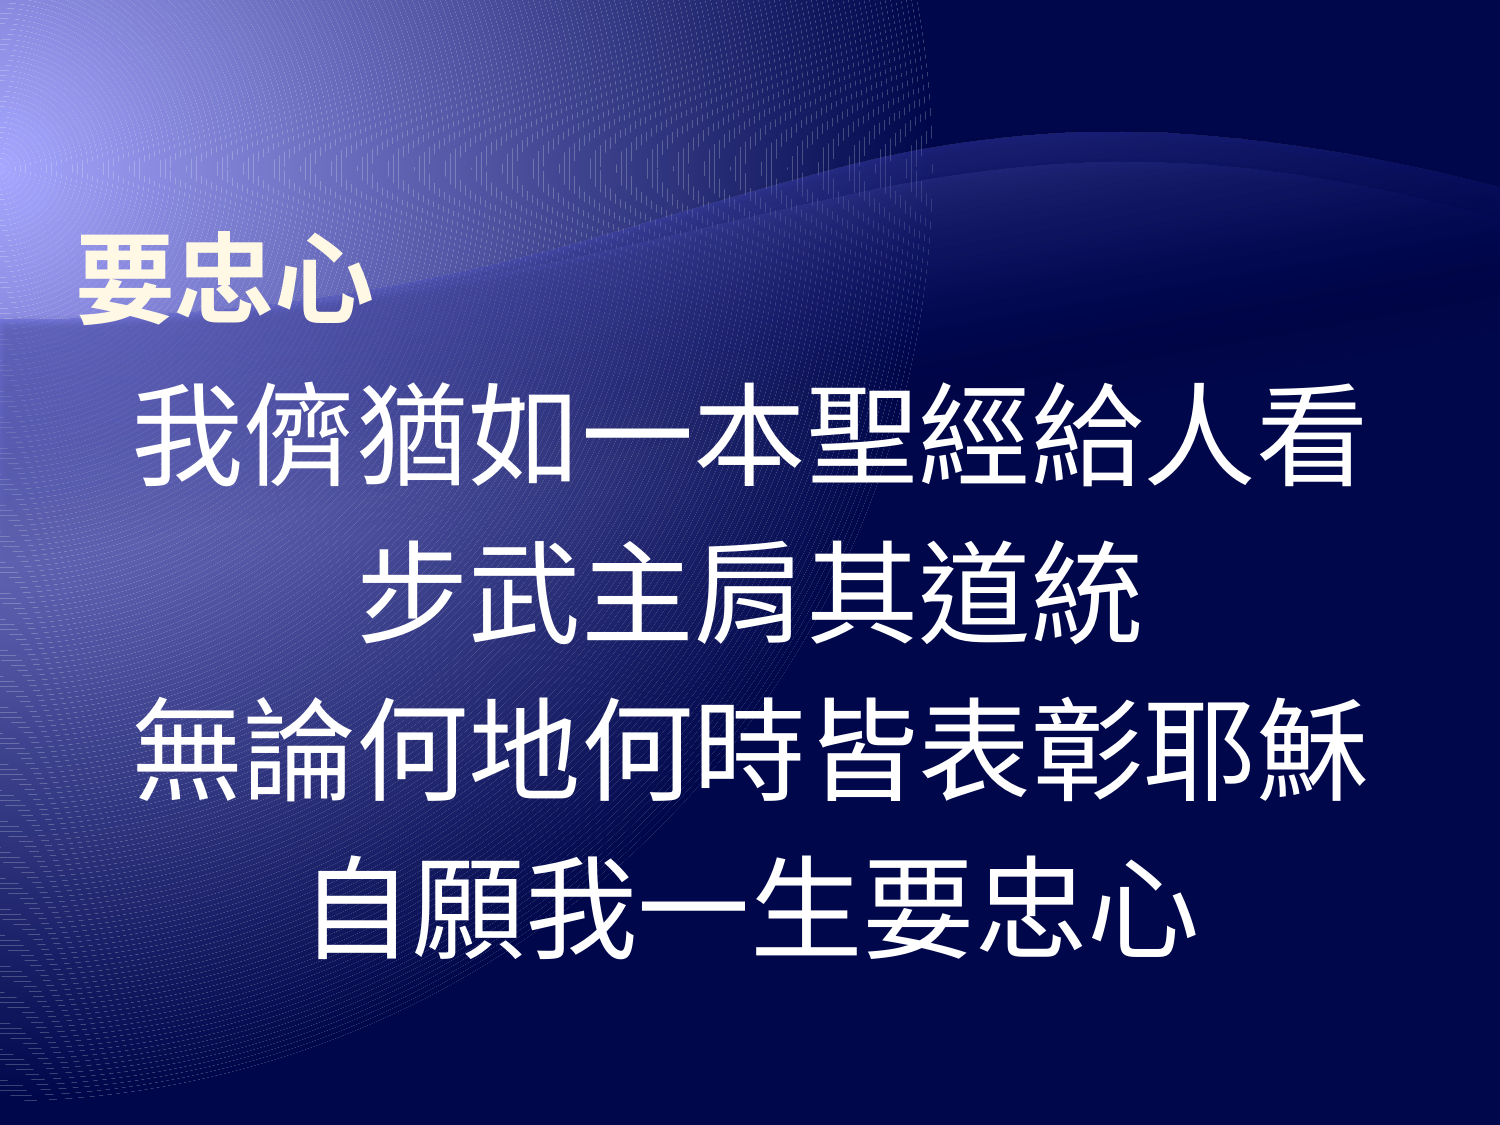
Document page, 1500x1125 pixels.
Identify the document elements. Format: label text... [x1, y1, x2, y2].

list 我儕猶如一本聖經給人看 步武主肩其道統 無論何地何時皆表彰耶穌 自願我一生要忠心 [75, 357, 1425, 1033]
title 要忠心 [75, 87, 1425, 338]
